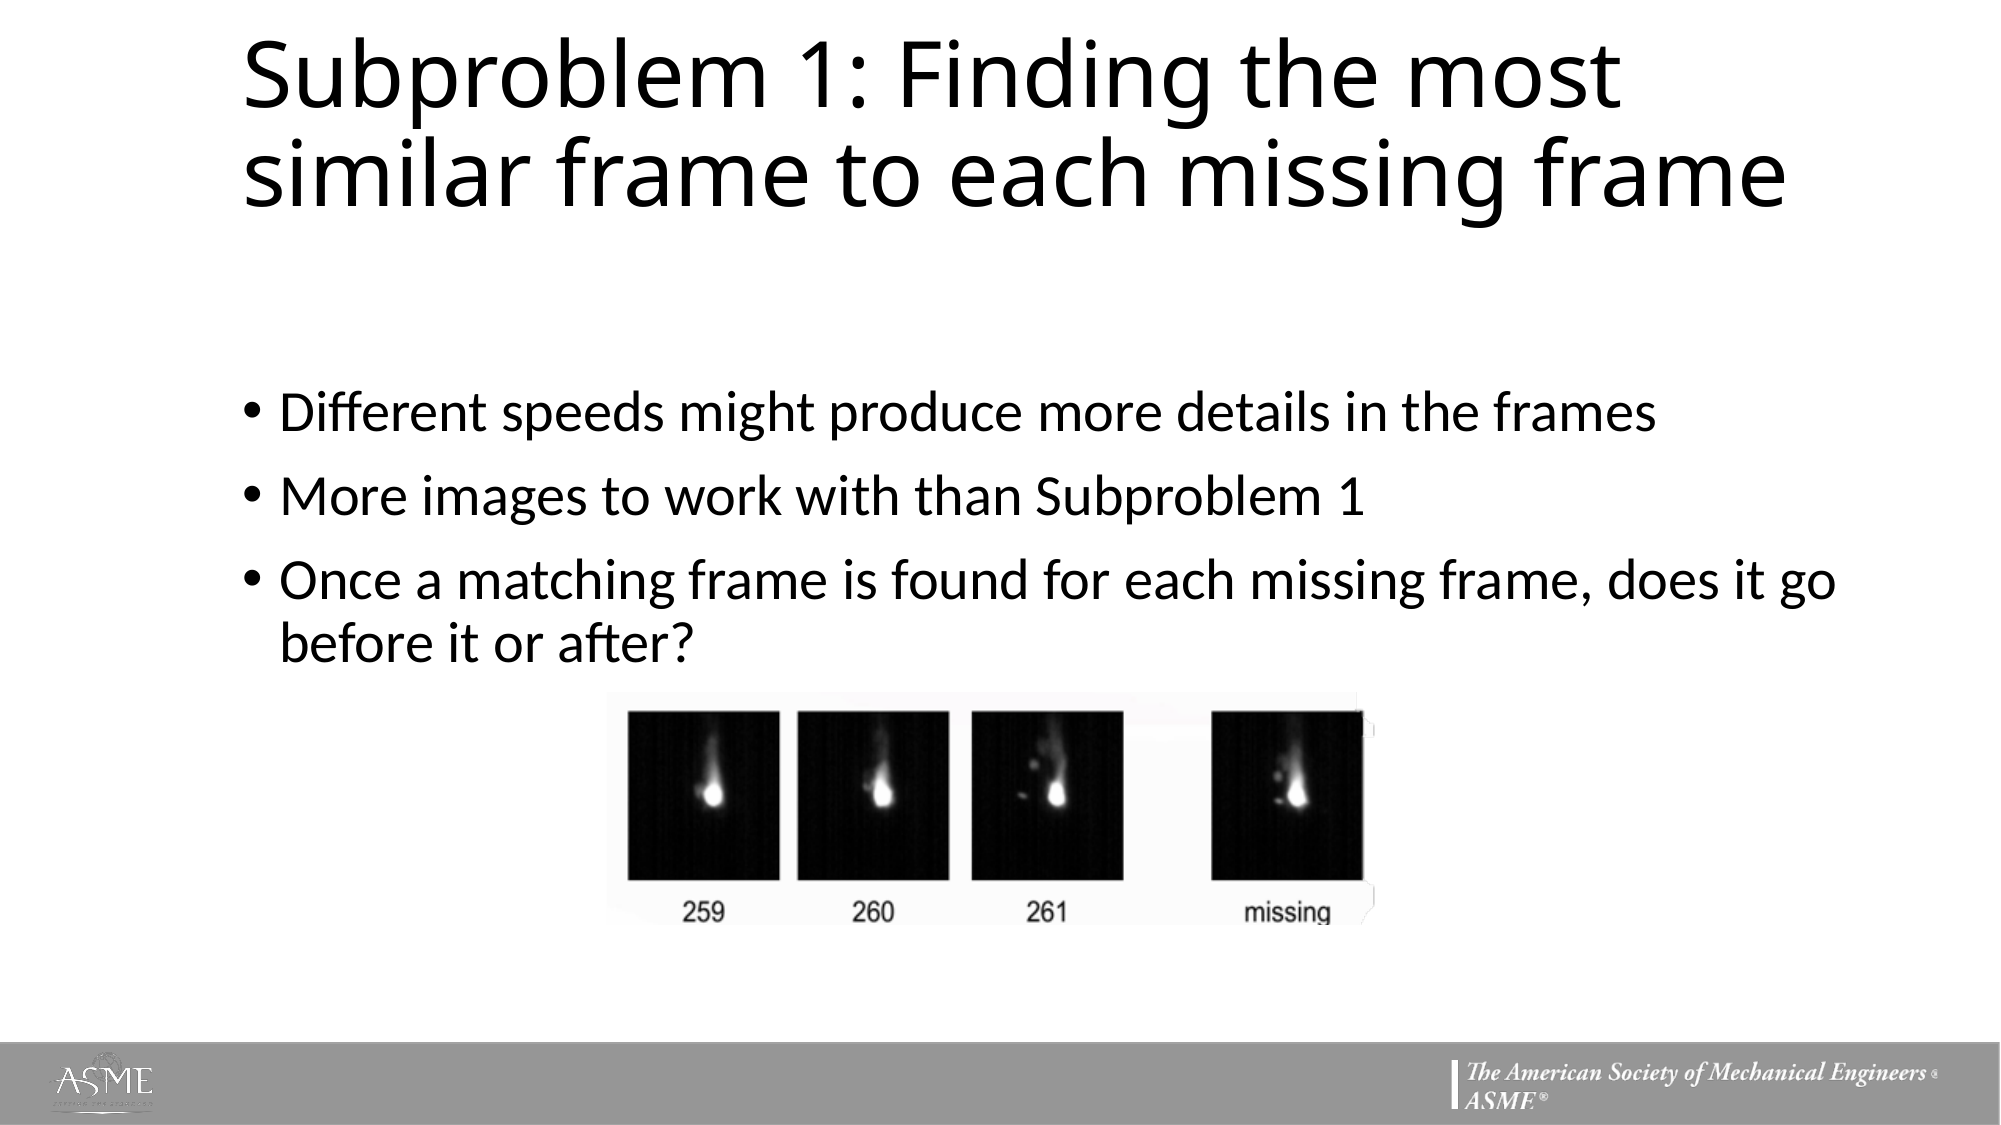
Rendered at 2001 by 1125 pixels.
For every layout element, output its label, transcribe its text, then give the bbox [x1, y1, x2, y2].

title Subproblem 1: Finding the most similar frame to each missing frame [227, 18, 1863, 237]
picture [606, 692, 1393, 925]
picture [49, 1052, 153, 1114]
list Different speeds might produce more details in the frames More images to work with than Subproblem 1 Once a matching frame is found for each missing frame, does it go before it or after? [227, 373, 1863, 704]
